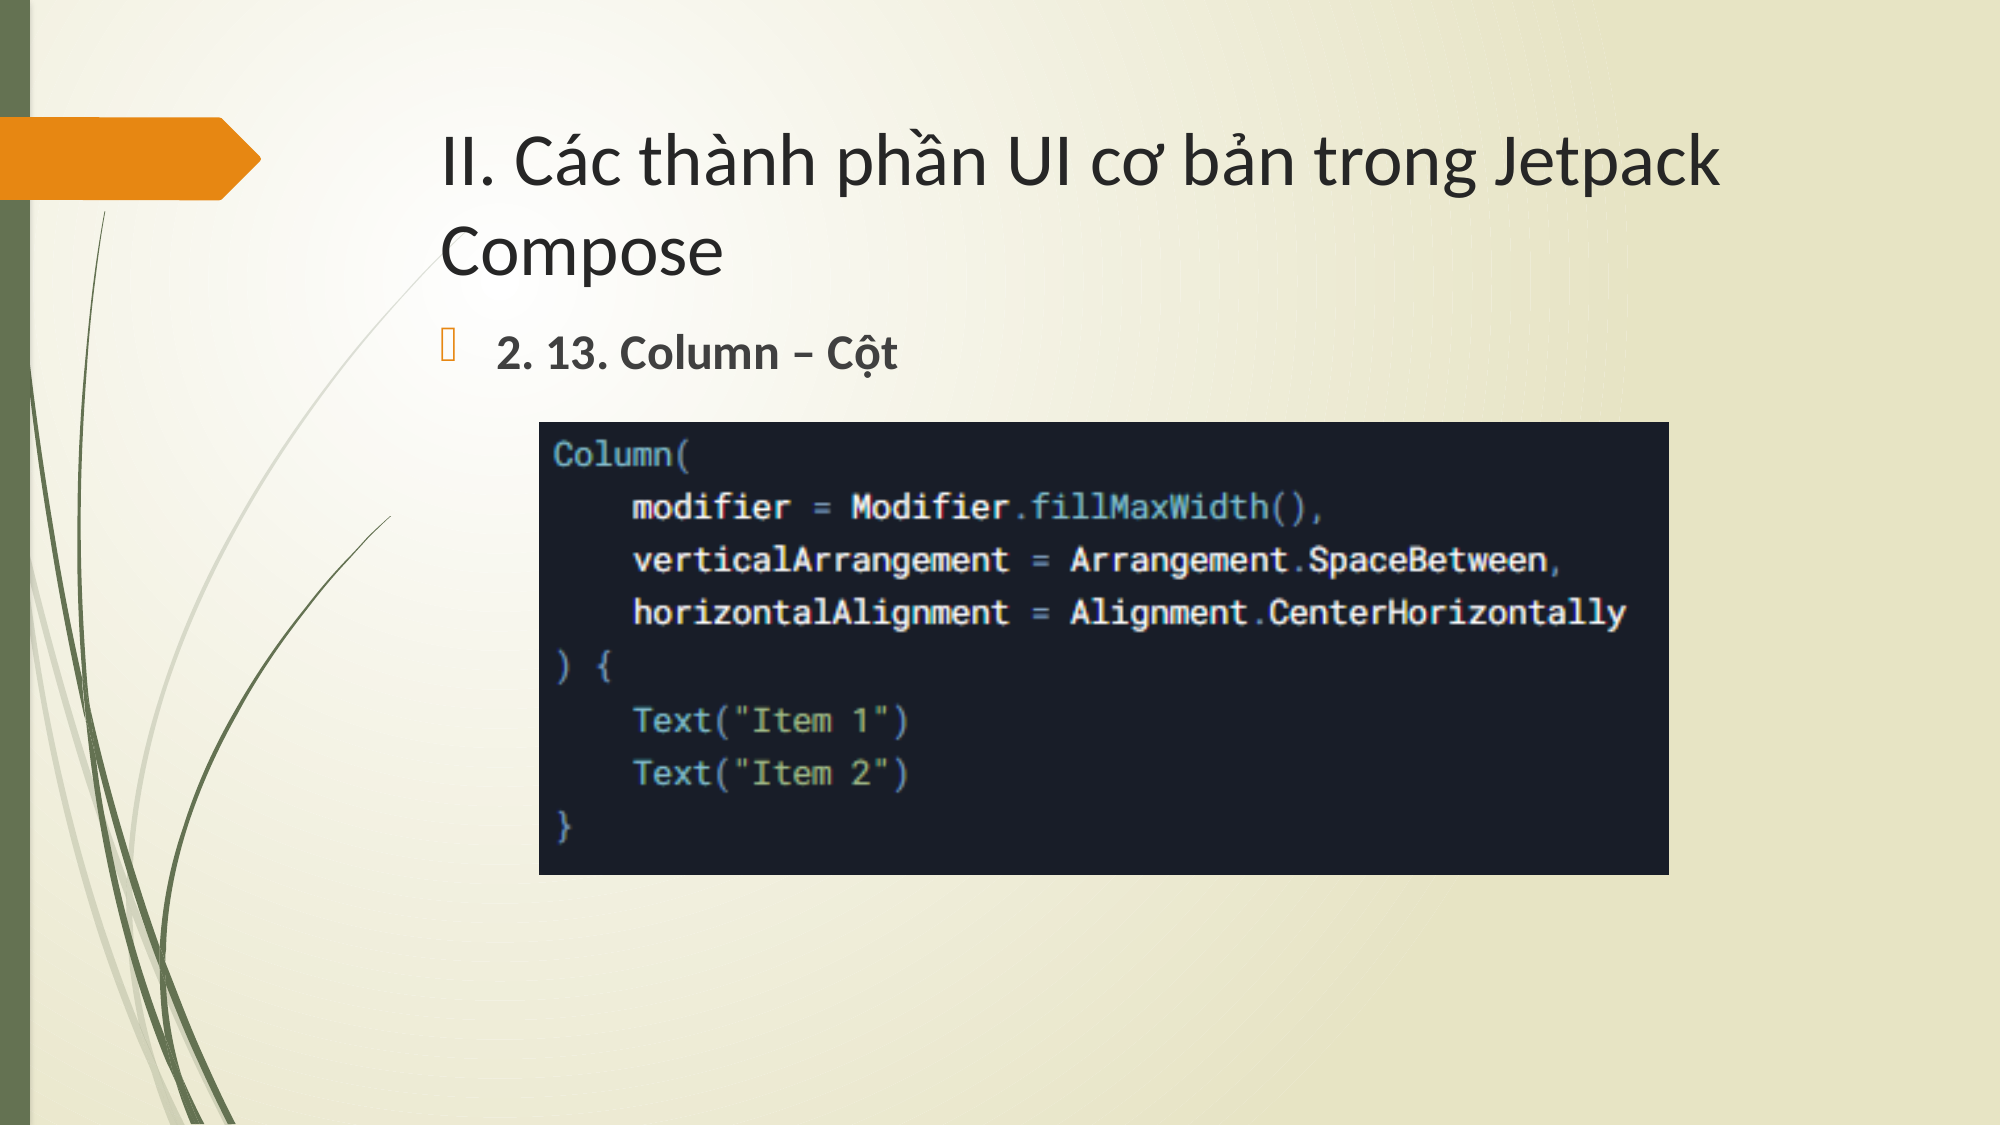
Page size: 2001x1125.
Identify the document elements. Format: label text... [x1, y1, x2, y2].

picture [539, 422, 1669, 876]
list 2. 13. Column – Cột [424, 312, 1920, 1067]
title II. Các thành phần UI cơ bản trong Jetpack Compose [425, 102, 1888, 312]
